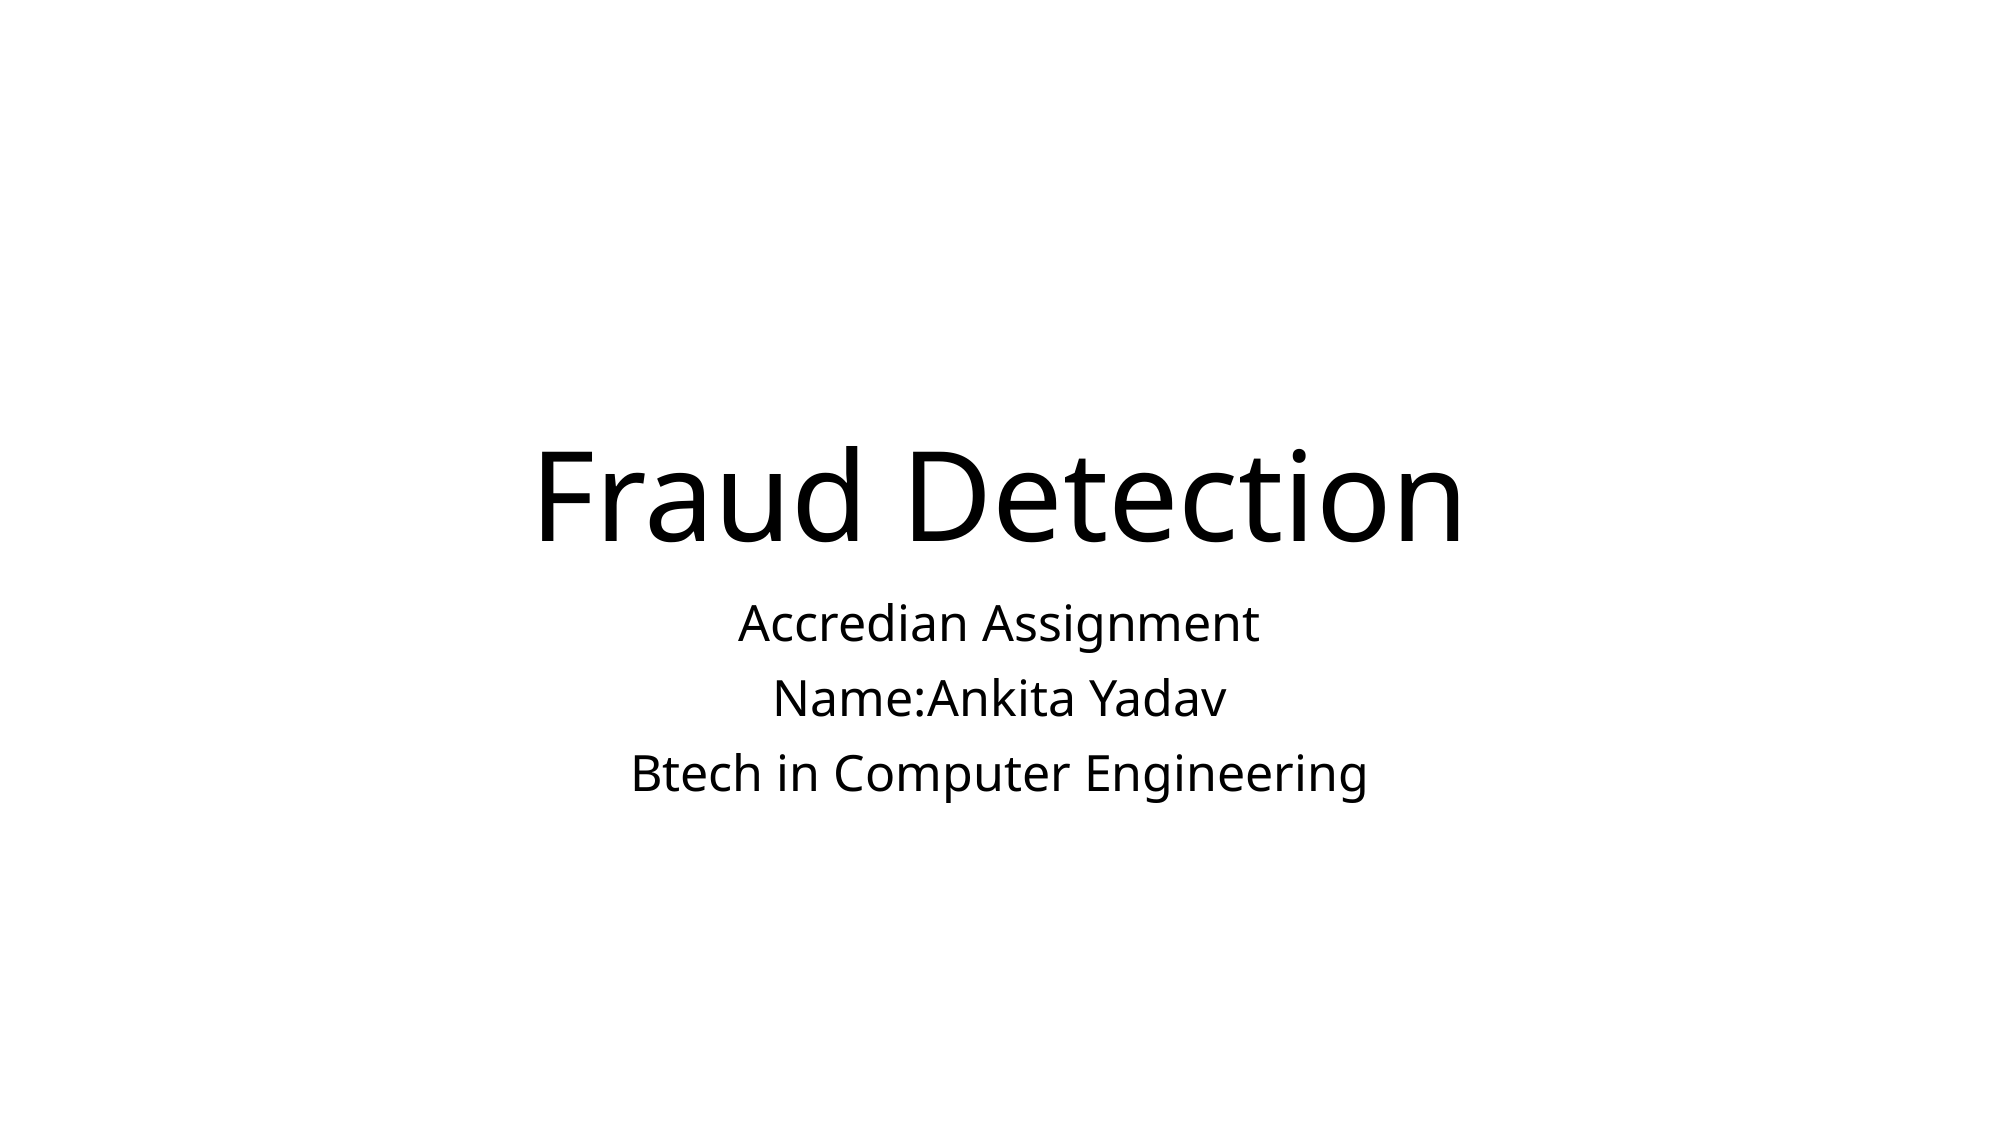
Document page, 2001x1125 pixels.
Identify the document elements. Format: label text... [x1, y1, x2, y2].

title Fraud Detection [249, 184, 1750, 576]
subtitle Accredian Assignment Name:Ankita Yadav Btech in Computer Engineering [249, 590, 1750, 863]
